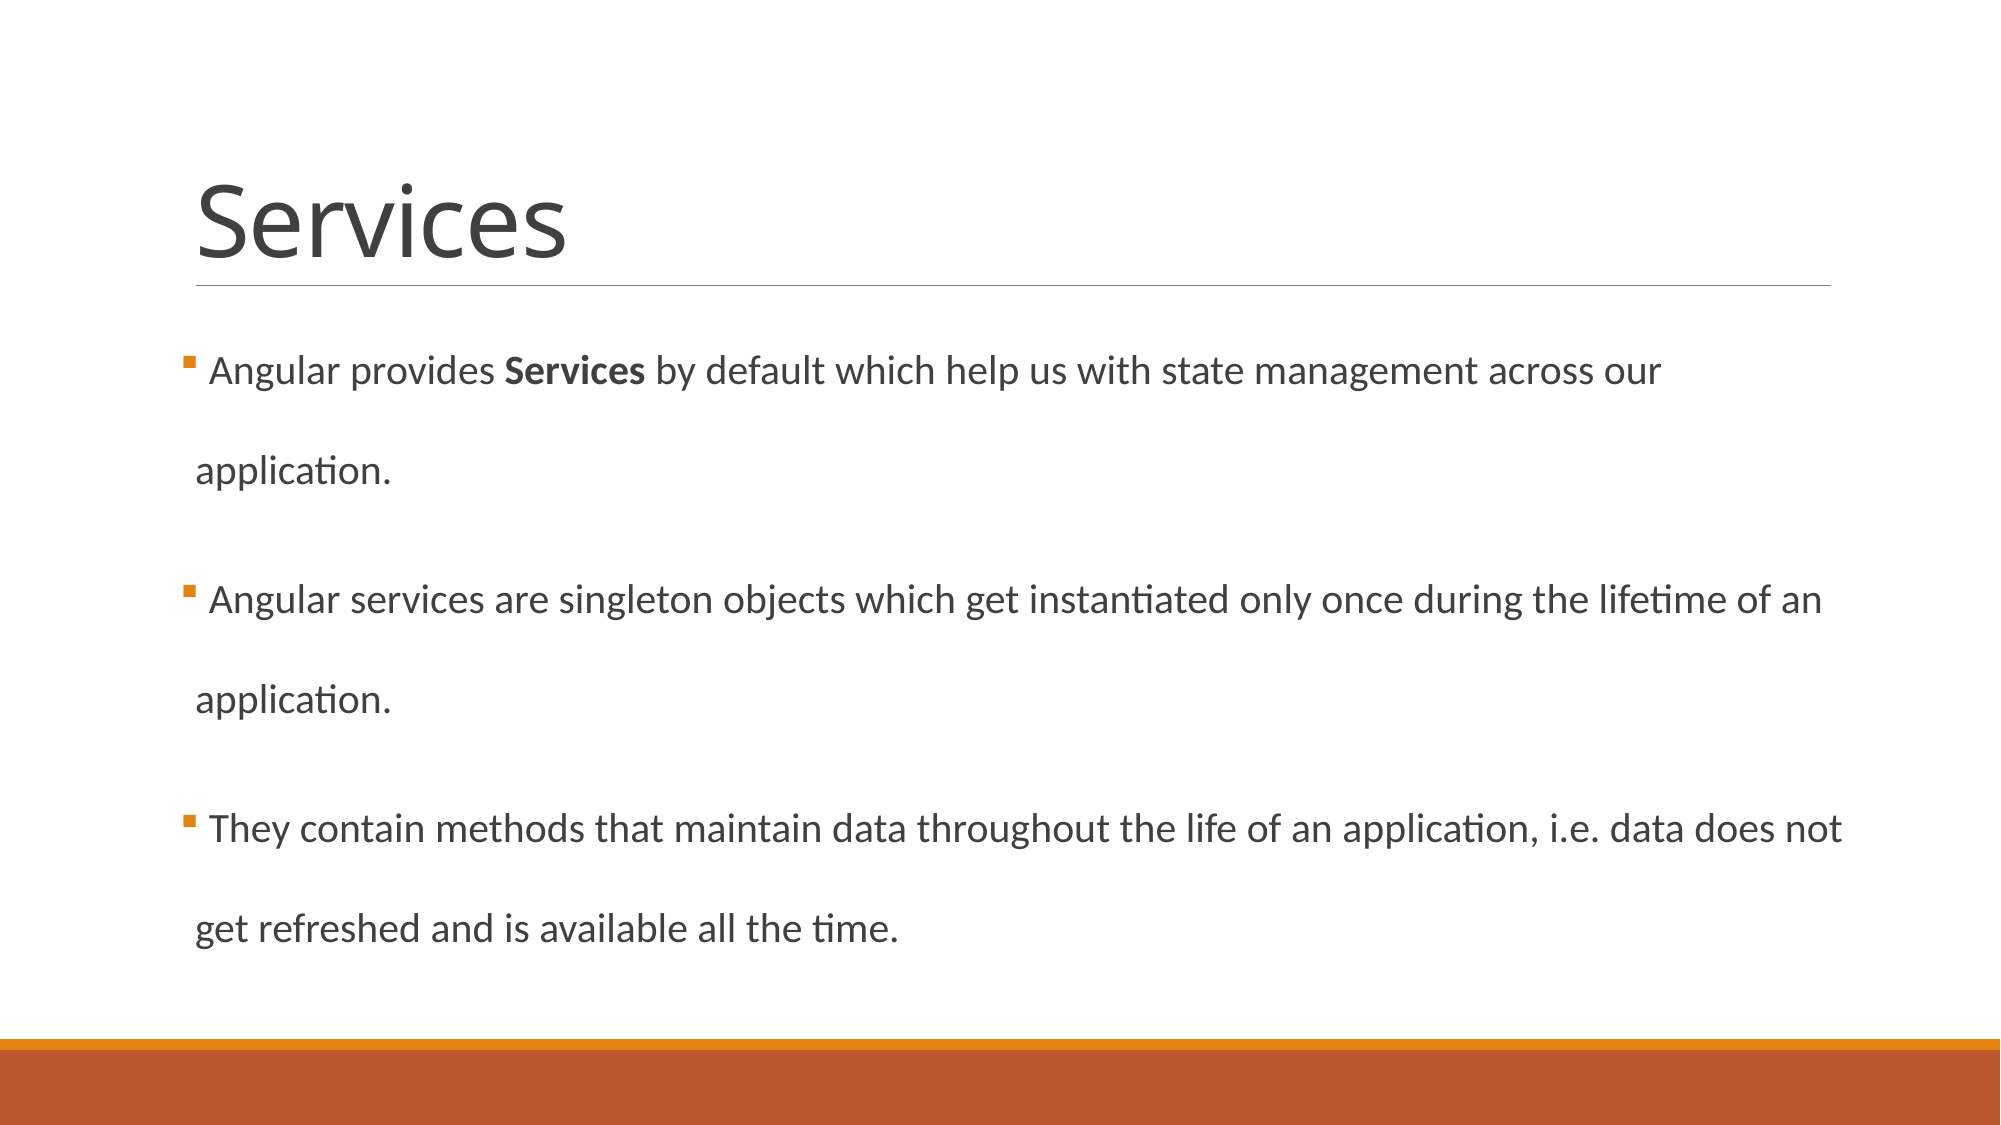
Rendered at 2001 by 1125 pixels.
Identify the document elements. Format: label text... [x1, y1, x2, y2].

list Angular provides Services by default which help us with state management across our application. Angular services are singleton objects which get instantiated only once during the lifetime of an application. They contain methods that maintain data throughout the life of an application, i.e. data does not get refreshed and is available all the time. [180, 285, 1853, 1036]
title Services [180, 47, 1830, 285]
